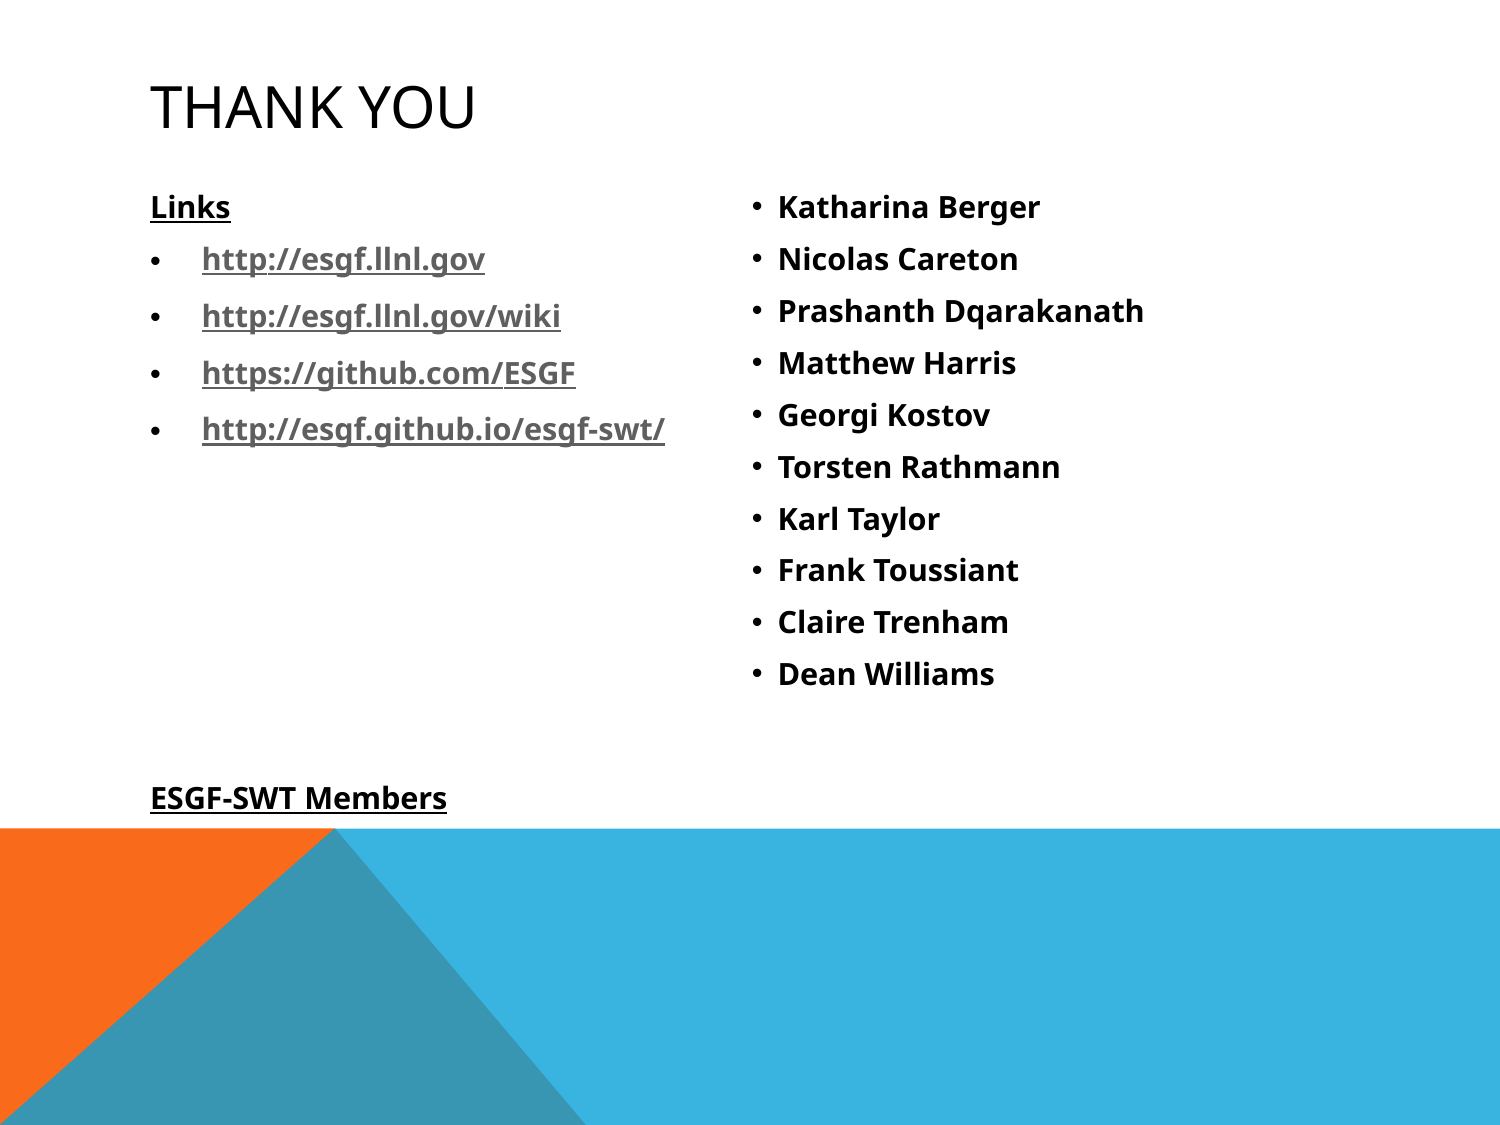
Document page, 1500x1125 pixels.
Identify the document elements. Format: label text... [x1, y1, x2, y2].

list Links http://esgf.llnl.gov http://esgf.llnl.gov/wiki https://github.com/ESGF http://esgf.github.io/esgf-swt/ ESGF-SWT Members Katharina Berger Nicolas Careton Prashanth Dqarakanath Matthew Harris Georgi Kostov Torsten Rathmann Karl Taylor Frank Toussiant Claire Trenham Dean Williams [135, 180, 1369, 826]
title Thank you [135, 60, 1369, 150]
